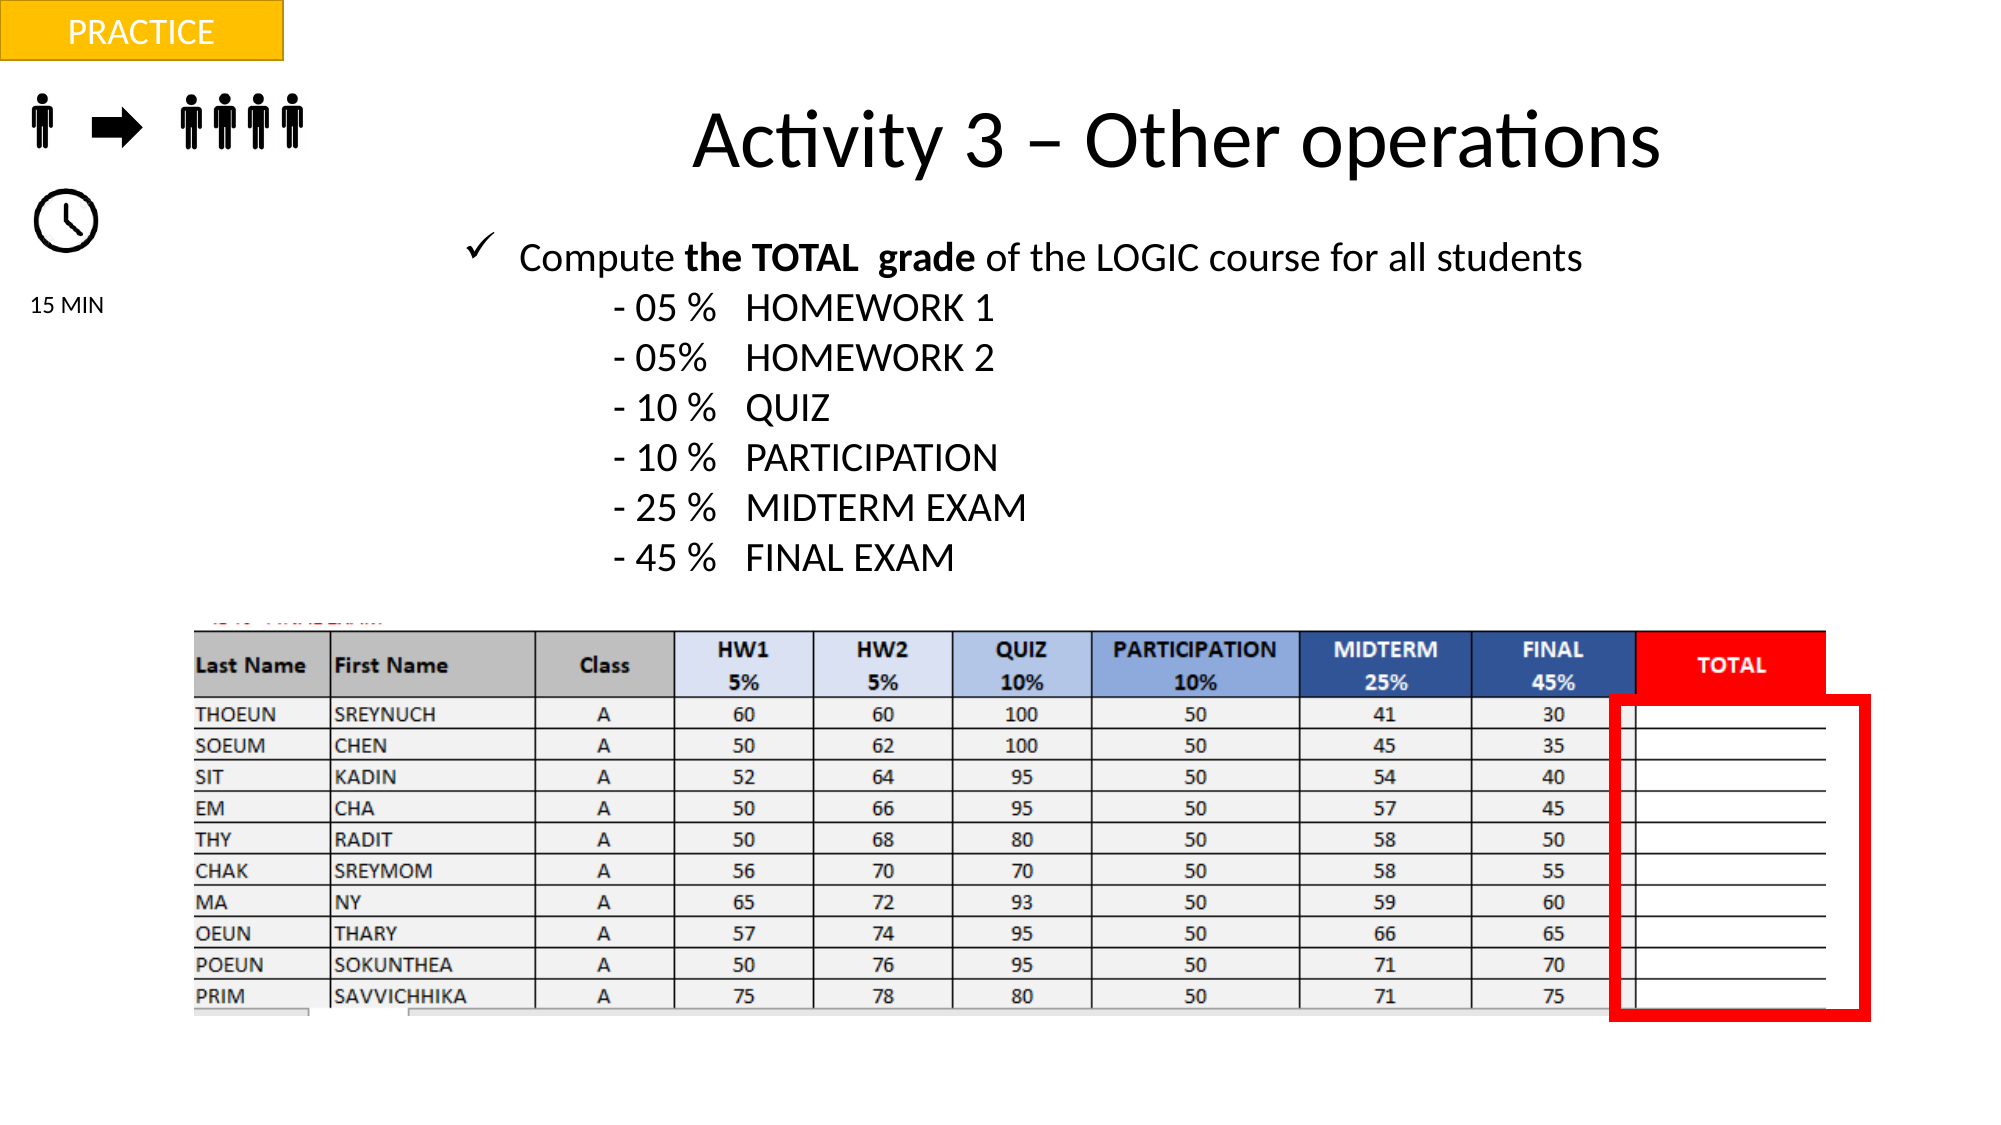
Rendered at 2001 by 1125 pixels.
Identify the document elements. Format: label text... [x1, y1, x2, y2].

picture [243, 91, 274, 153]
text_box [91, 106, 143, 149]
text_box [1614, 699, 1866, 1017]
text_box PRACTICE [0, 0, 284, 61]
text_box Compute the TOTAL grade of the LOGIC course for all students - 05 % HOMEWORK 1 - 05% HOMEWORK 2 - 10 % QUIZ - 10 % PARTICIPATION - 25 % MIDTERM EXAM - 45 % FINAL EXAM [448, 222, 1641, 588]
picture [27, 91, 58, 152]
picture [27, 182, 105, 262]
picture [176, 92, 207, 153]
text_box Activity 3 – Other operations [677, 77, 1679, 192]
picture [276, 91, 308, 152]
picture [209, 91, 241, 153]
text_box 15 MIN [12, 280, 122, 326]
picture [194, 623, 1826, 1016]
